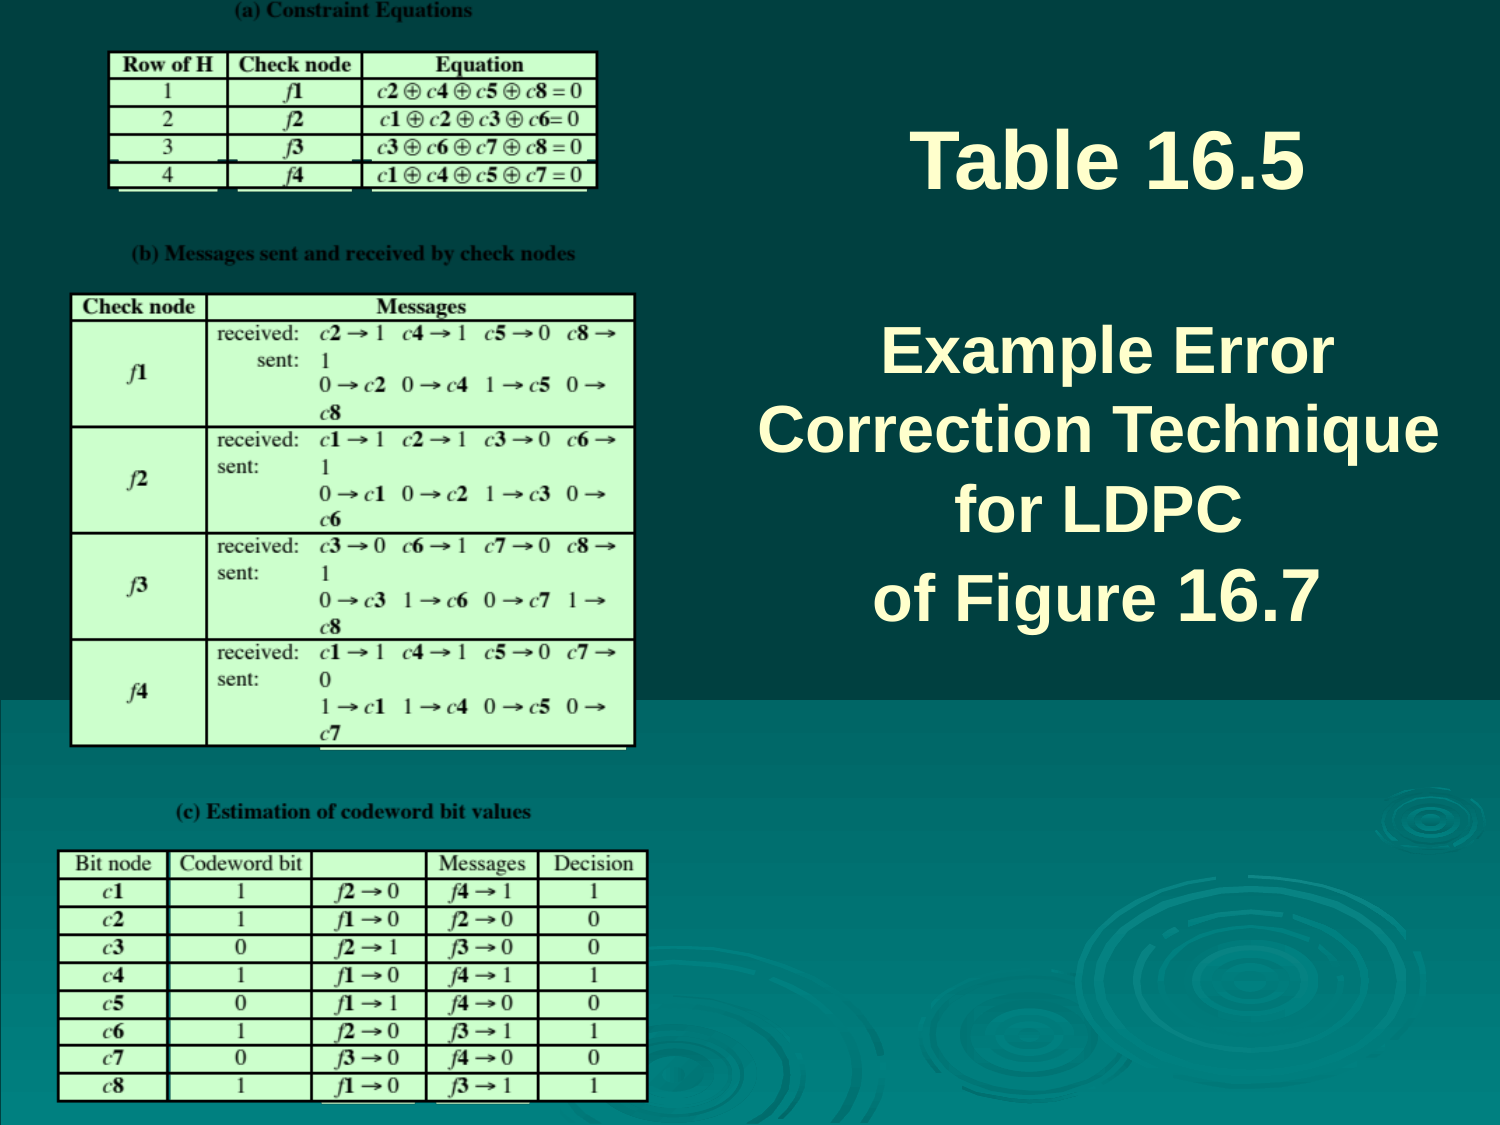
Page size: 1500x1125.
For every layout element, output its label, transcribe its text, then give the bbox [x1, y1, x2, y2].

title Table 16.5 Example Error Correction Technique for LDPC of Figure 16.7 [721, 84, 1500, 659]
picture [0, 0, 717, 1125]
